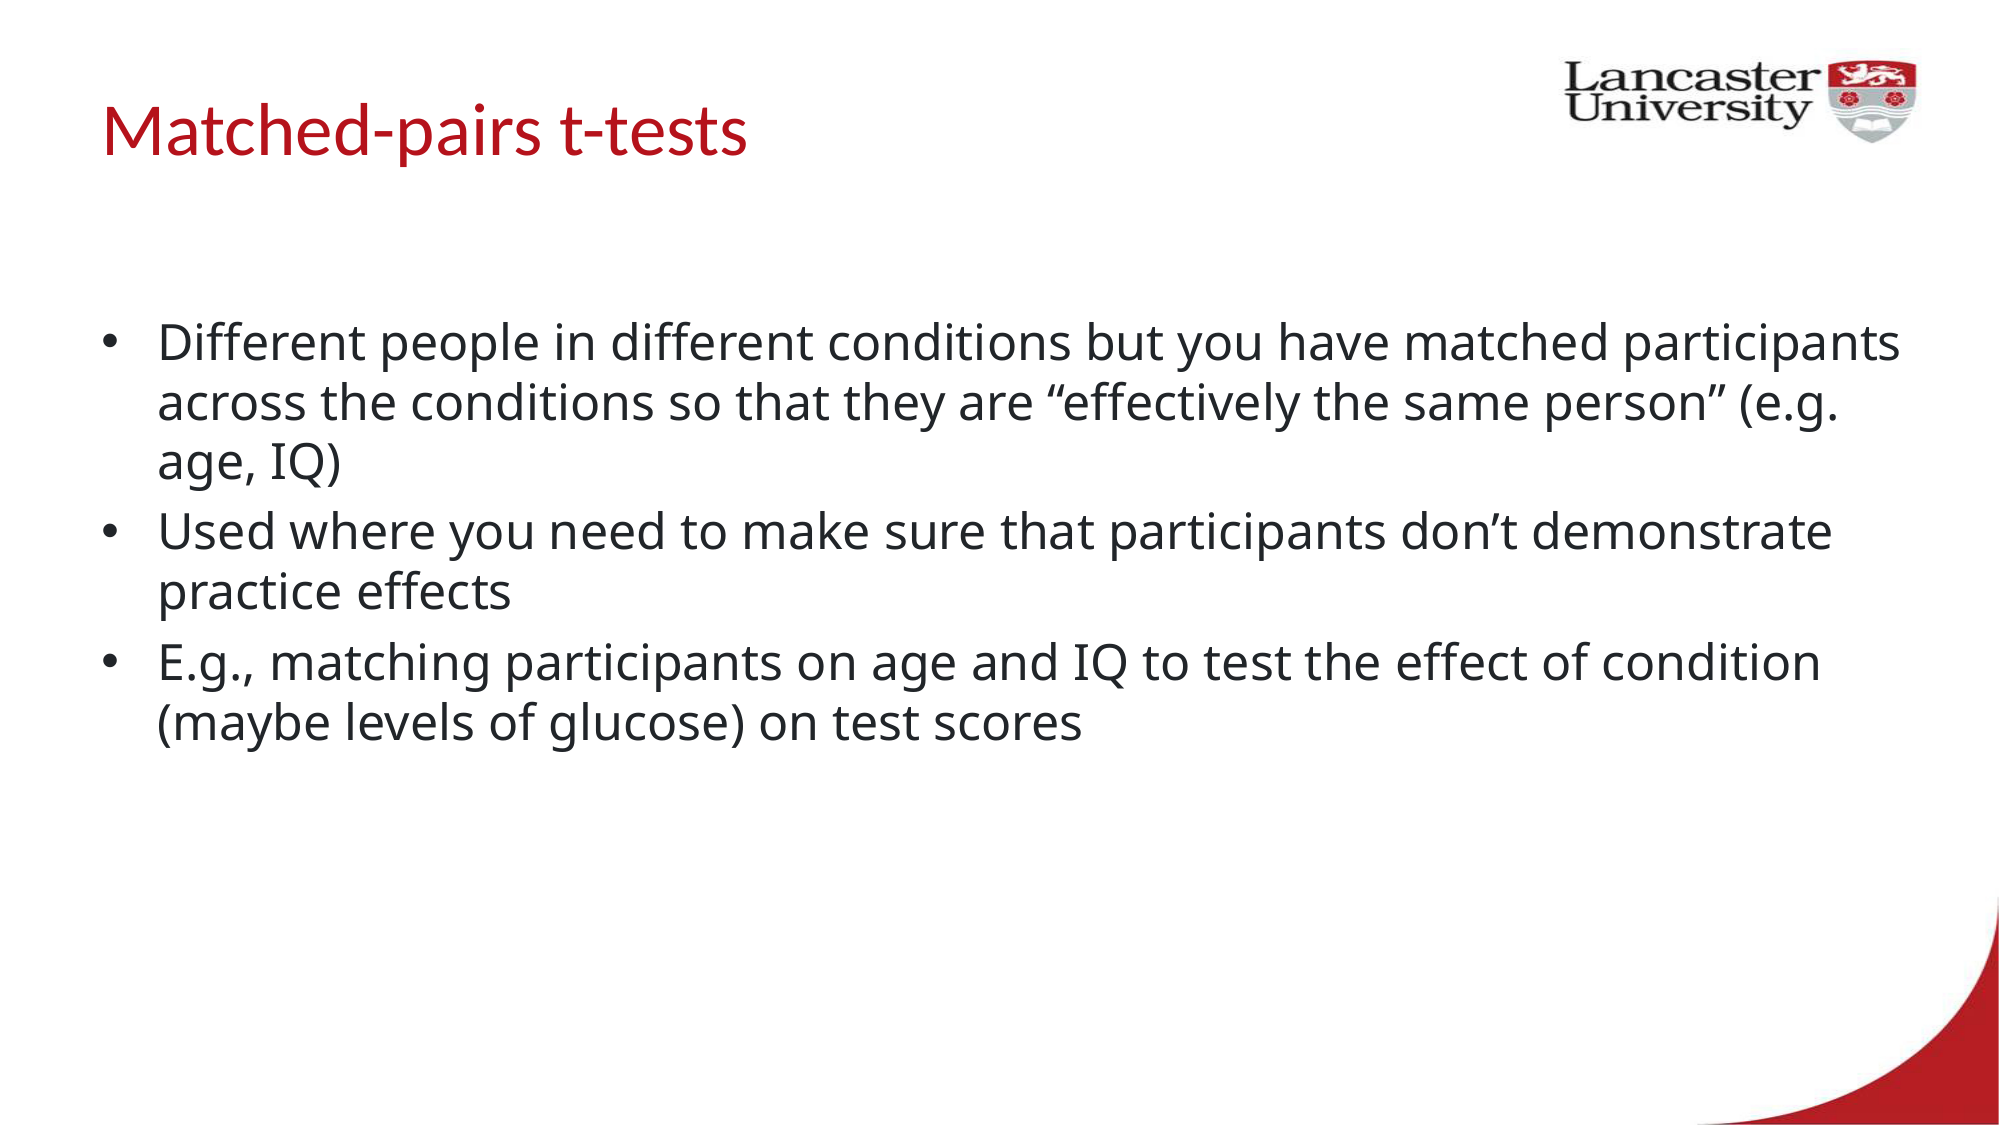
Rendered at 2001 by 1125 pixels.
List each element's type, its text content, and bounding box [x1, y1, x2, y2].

title Matched-pairs t-tests [86, 90, 1567, 279]
picture [1, 0, 1999, 1125]
list Different people in different conditions but you have matched participants across the conditions so that they are “effectively the same person” (e.g. age, IQ) Used where you need to make sure that participants don’t demonstrate practice effects E.g., matching participants on age and IQ to test the effect of condition (maybe levels of glucose) on test scores [86, 302, 1930, 1083]
